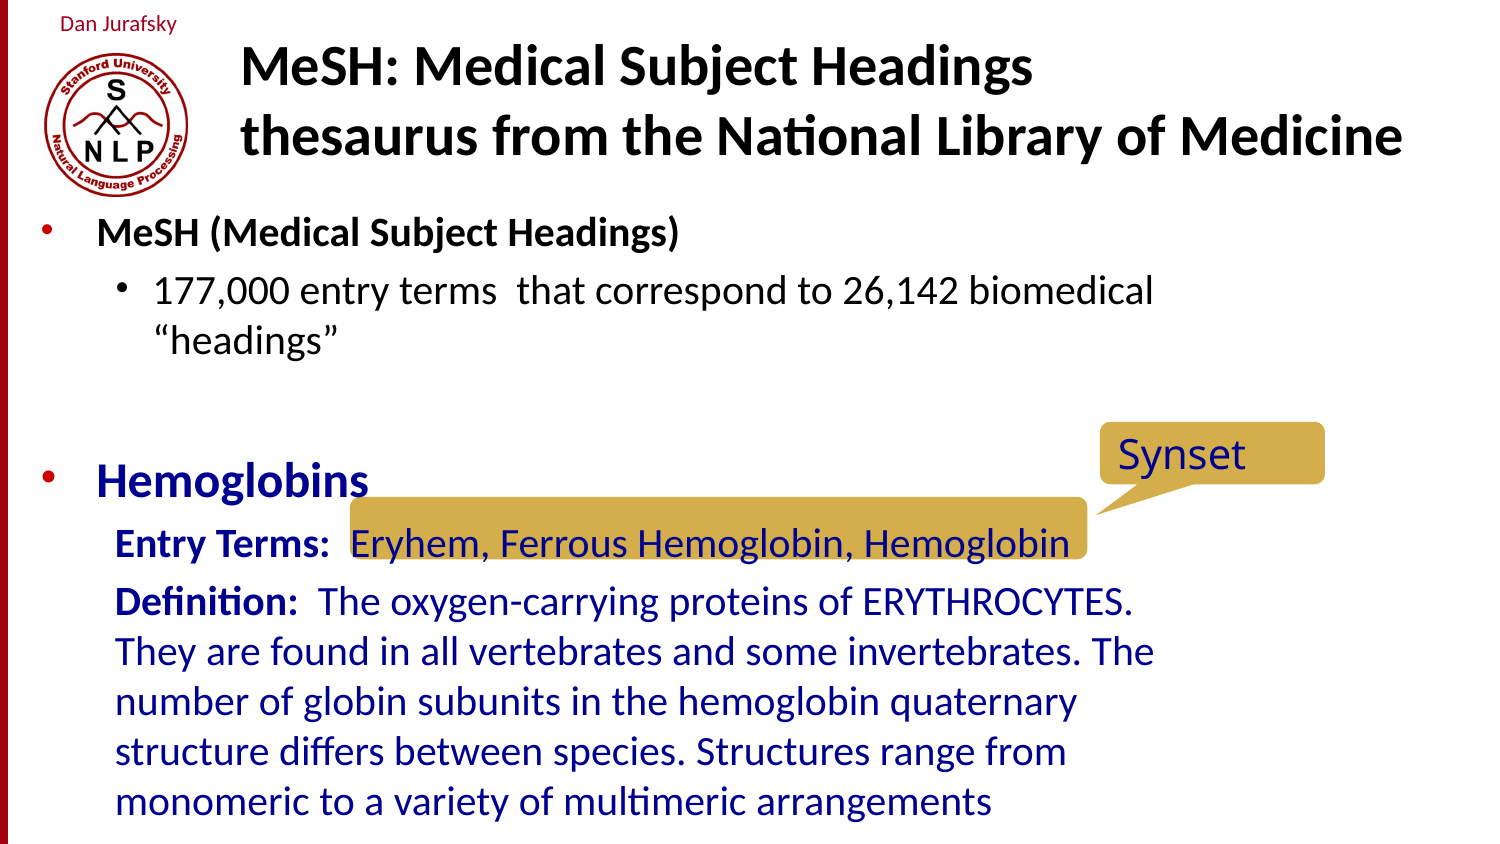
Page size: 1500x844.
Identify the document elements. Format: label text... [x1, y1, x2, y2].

picture [44, 53, 188, 196]
title MeSH: Medical Subject Headings thesaurus from the National Library of Medicine [225, 0, 1450, 175]
list MeSH (Medical Subject Headings) 177,000 entry terms that correspond to 26,142 biomedical “headings” Hemoglobins Entry Terms: Eryhem, Ferrous Hemoglobin, Hemoglobin Definition: The oxygen-carrying proteins of ERYTHROCYTES. They are found in all vertebrates and some invertebrates. The number of globin subunits in the hemoglobin quaternary structure differs between species. Structures range from monomeric to a variety of multimeric arrangements [24, 196, 1175, 785]
text_box Synset [1175, 421, 1325, 491]
